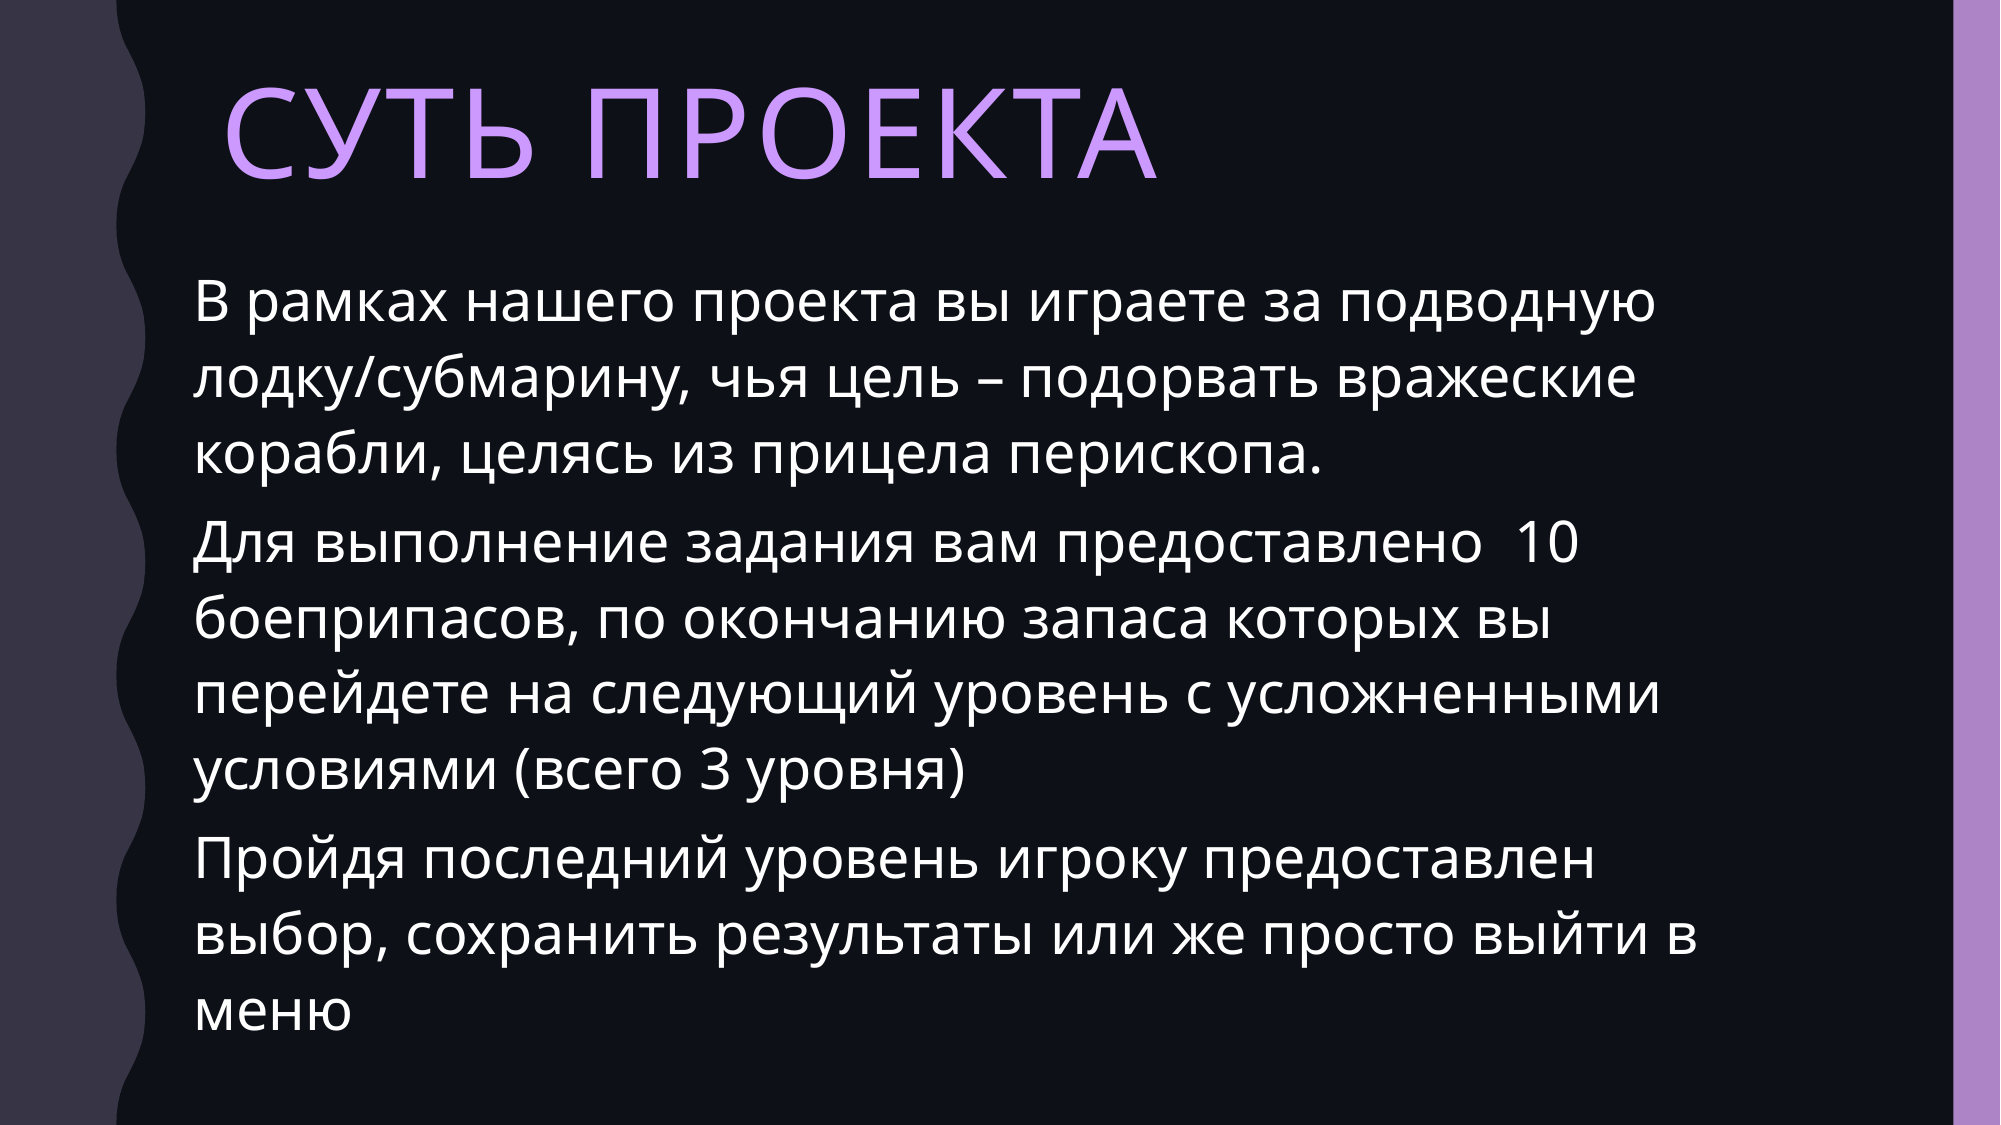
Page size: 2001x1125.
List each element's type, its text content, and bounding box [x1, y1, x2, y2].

title Суть проекта [205, 62, 1875, 308]
list В рамках нашего проекта вы играете за подводную лодку/субмарину, чья цель – подорвать вражеские корабли, целясь из прицела перископа. Для выполнение задания вам предоставлено 10 боеприпасов, по окончанию запаса которых вы перейдете на следующий уровень с усложненными условиями (всего 3 уровня) Пройдя последний уровень игроку предоставлен выбор, сохранить результаты или же просто выйти в меню [178, 249, 1757, 1063]
